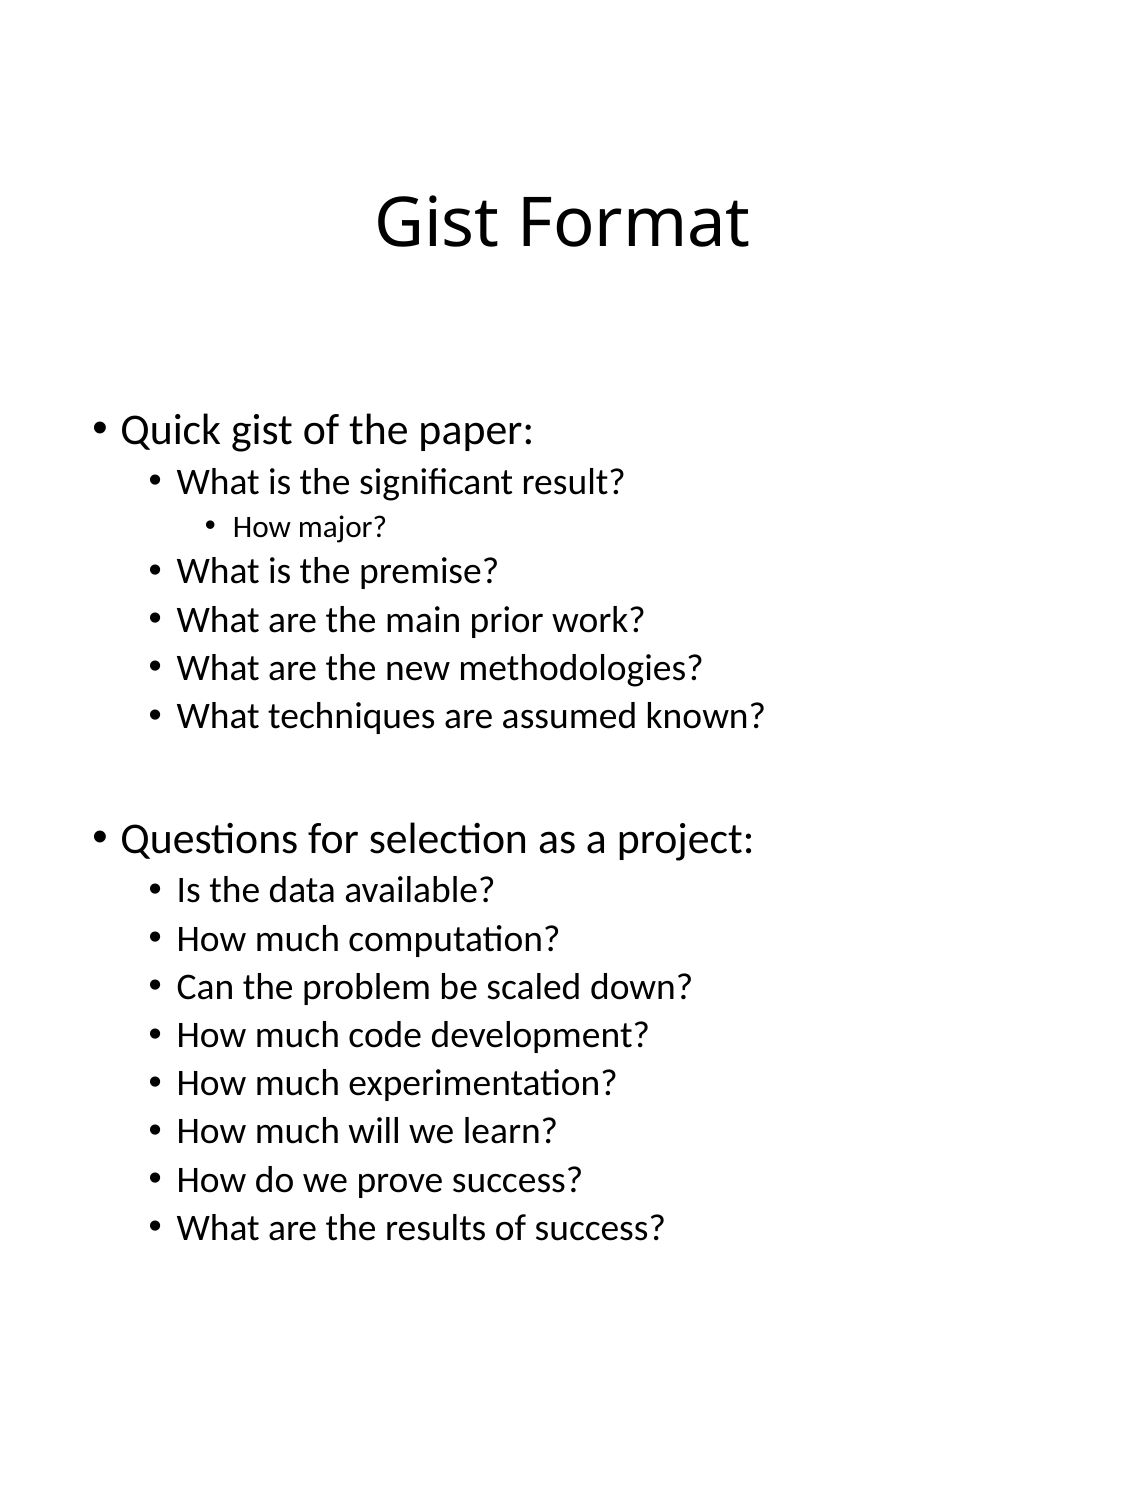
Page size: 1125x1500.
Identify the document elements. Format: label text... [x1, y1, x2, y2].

title Gist Format [77, 79, 1048, 370]
list Quick gist of the paper: What is the significant result? How major? What is the premise? What are the main prior work? What are the new methodologies? What techniques are assumed known? Questions for selection as a project: Is the data available? How much computation? Can the problem be scaled down? How much code development? How much experimentation? How much will we learn? How do we prove success? What are the results of success? [77, 399, 1048, 1352]
